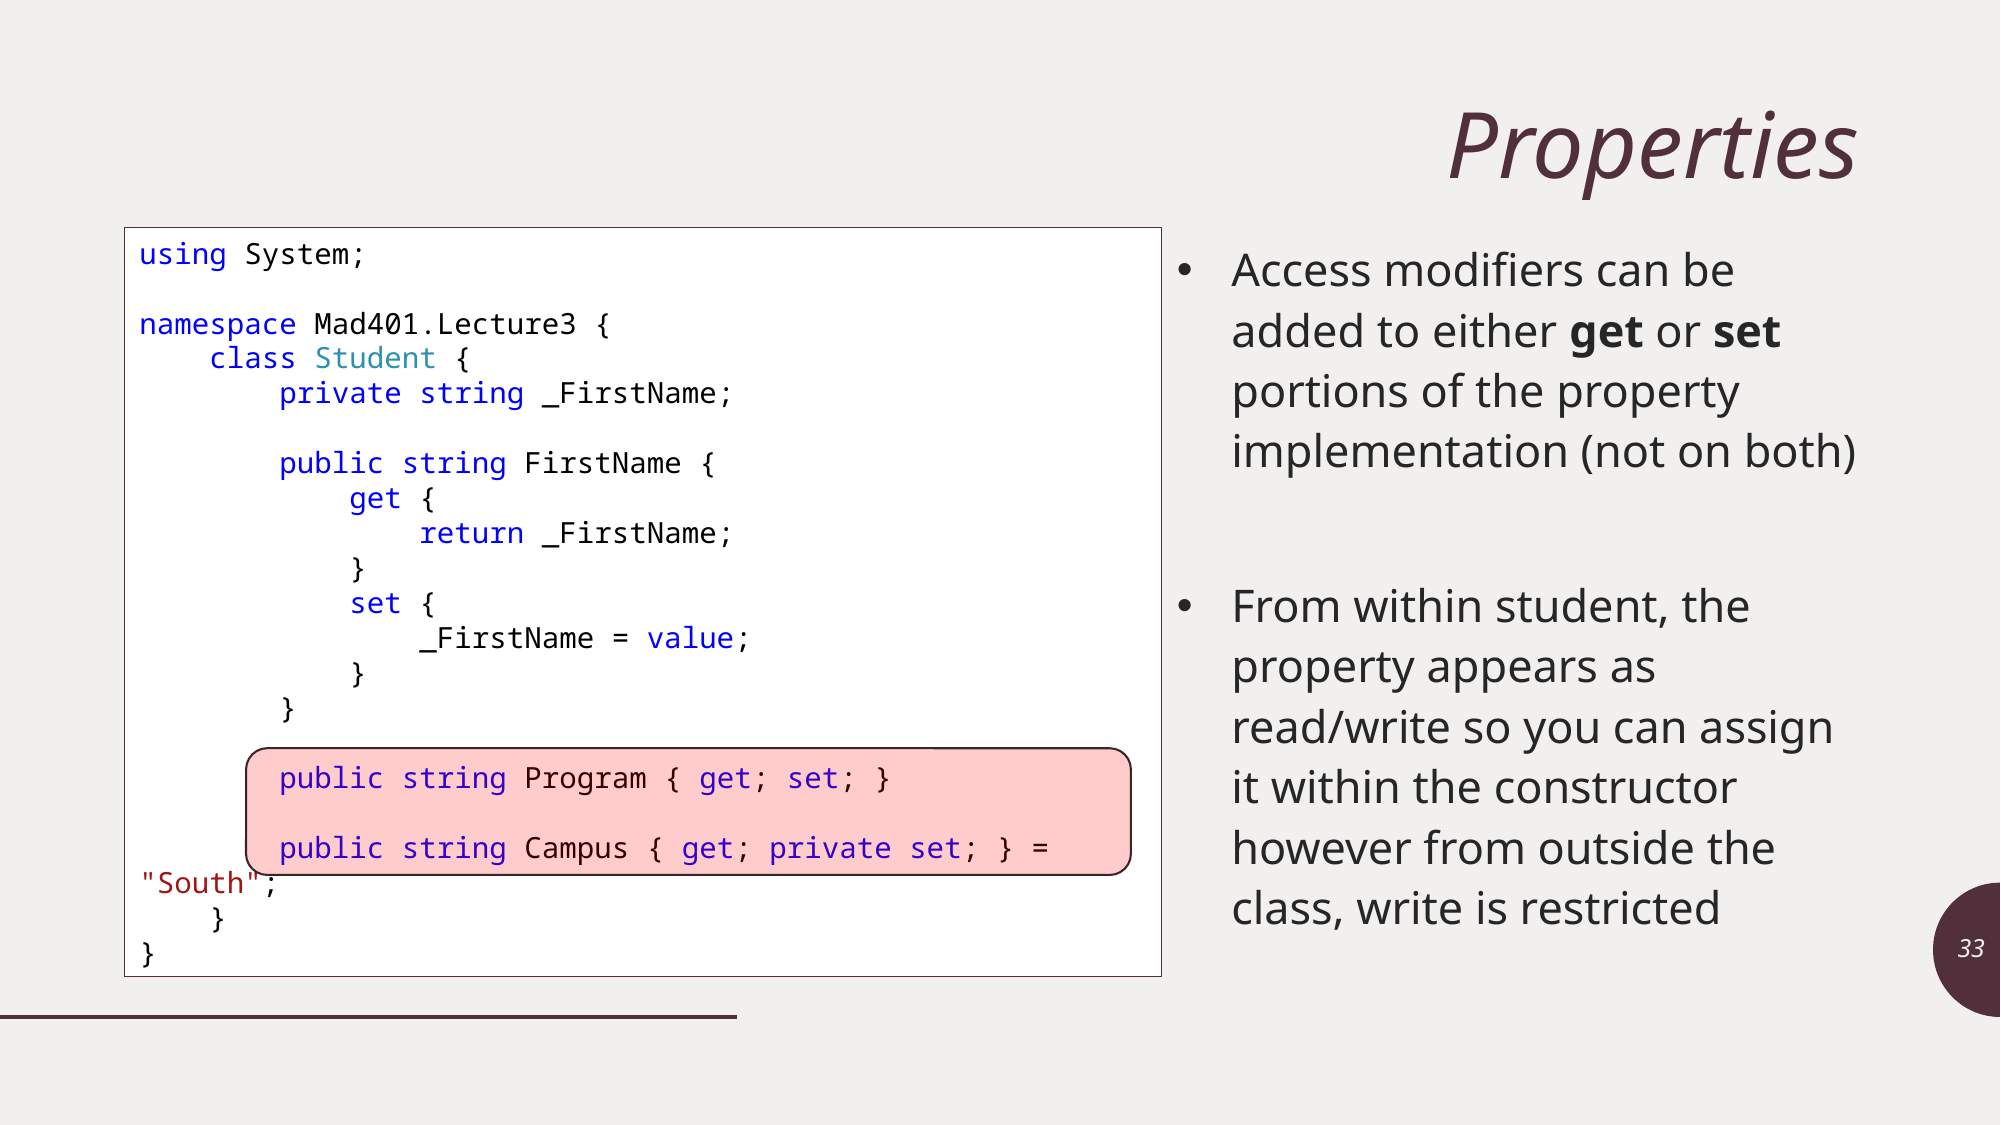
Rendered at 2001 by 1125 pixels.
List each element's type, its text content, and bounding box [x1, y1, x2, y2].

slide_number 33 [1933, 919, 2000, 980]
text_box using System; namespace Mad401.Lecture3 { class Student { private string _FirstName; public string FirstName { get { return _FirstName; } set { _FirstName = value; } } public string Program { get; set; } public string Campus { get; private set; } = "South"; } } [124, 227, 1162, 977]
text_box [244, 747, 1132, 876]
list Access modifiers can be added to either get or set portions of the property implementation (not on both) From within student, the property appears as read/write so you can assign it within the constructor however from outside the class, write is restricted [1161, 227, 1875, 999]
title Properties [125, 91, 1875, 207]
